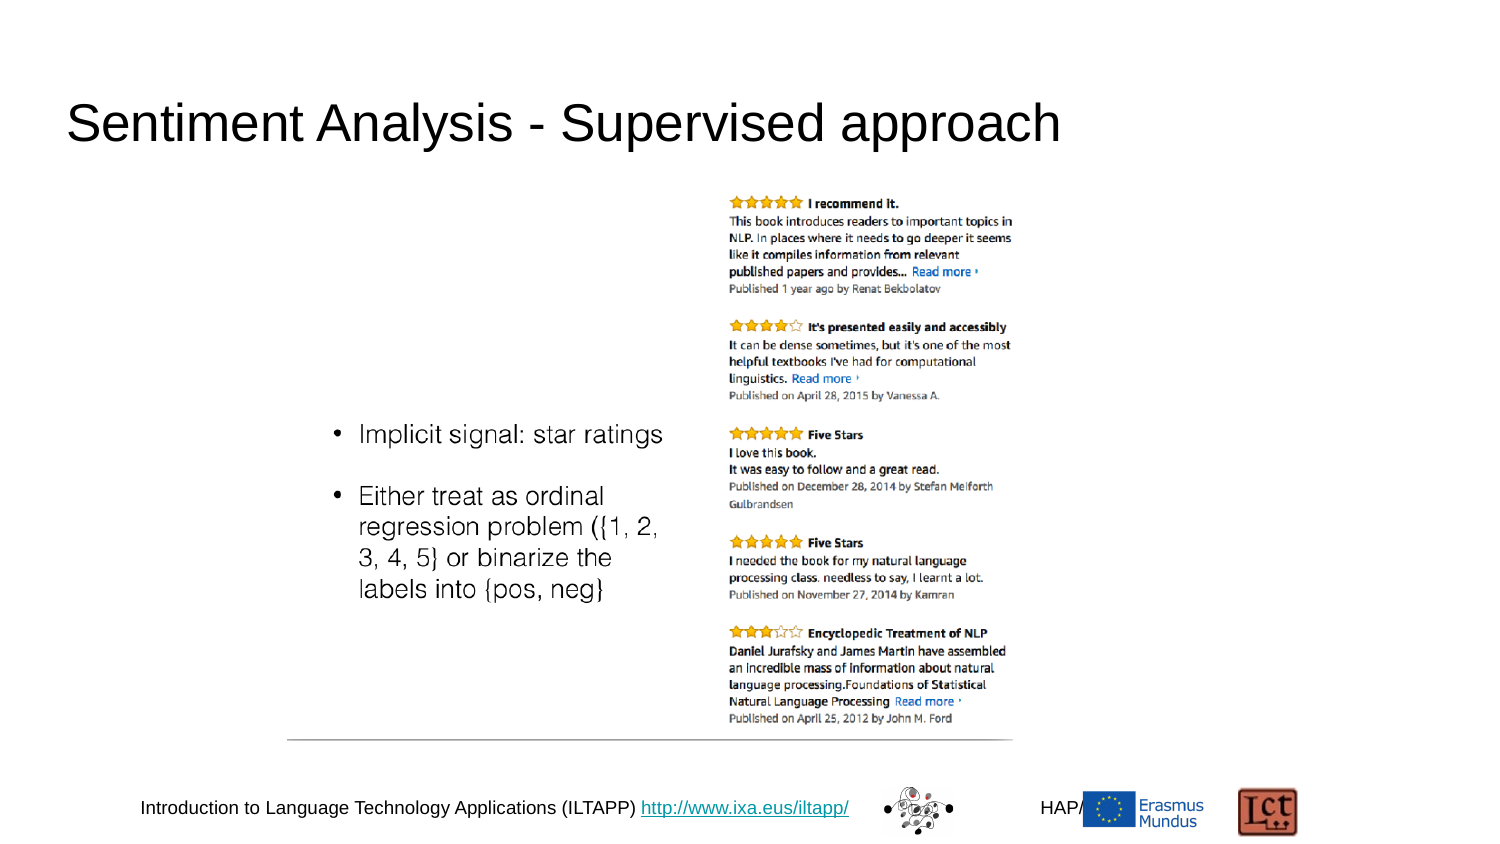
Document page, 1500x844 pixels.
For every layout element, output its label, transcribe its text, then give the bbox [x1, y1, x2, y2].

picture [1078, 786, 1215, 840]
title Sentiment Analysis - Supervised approach [51, 72, 1449, 167]
picture [287, 191, 1013, 741]
picture [1238, 787, 1298, 837]
picture [882, 787, 954, 837]
